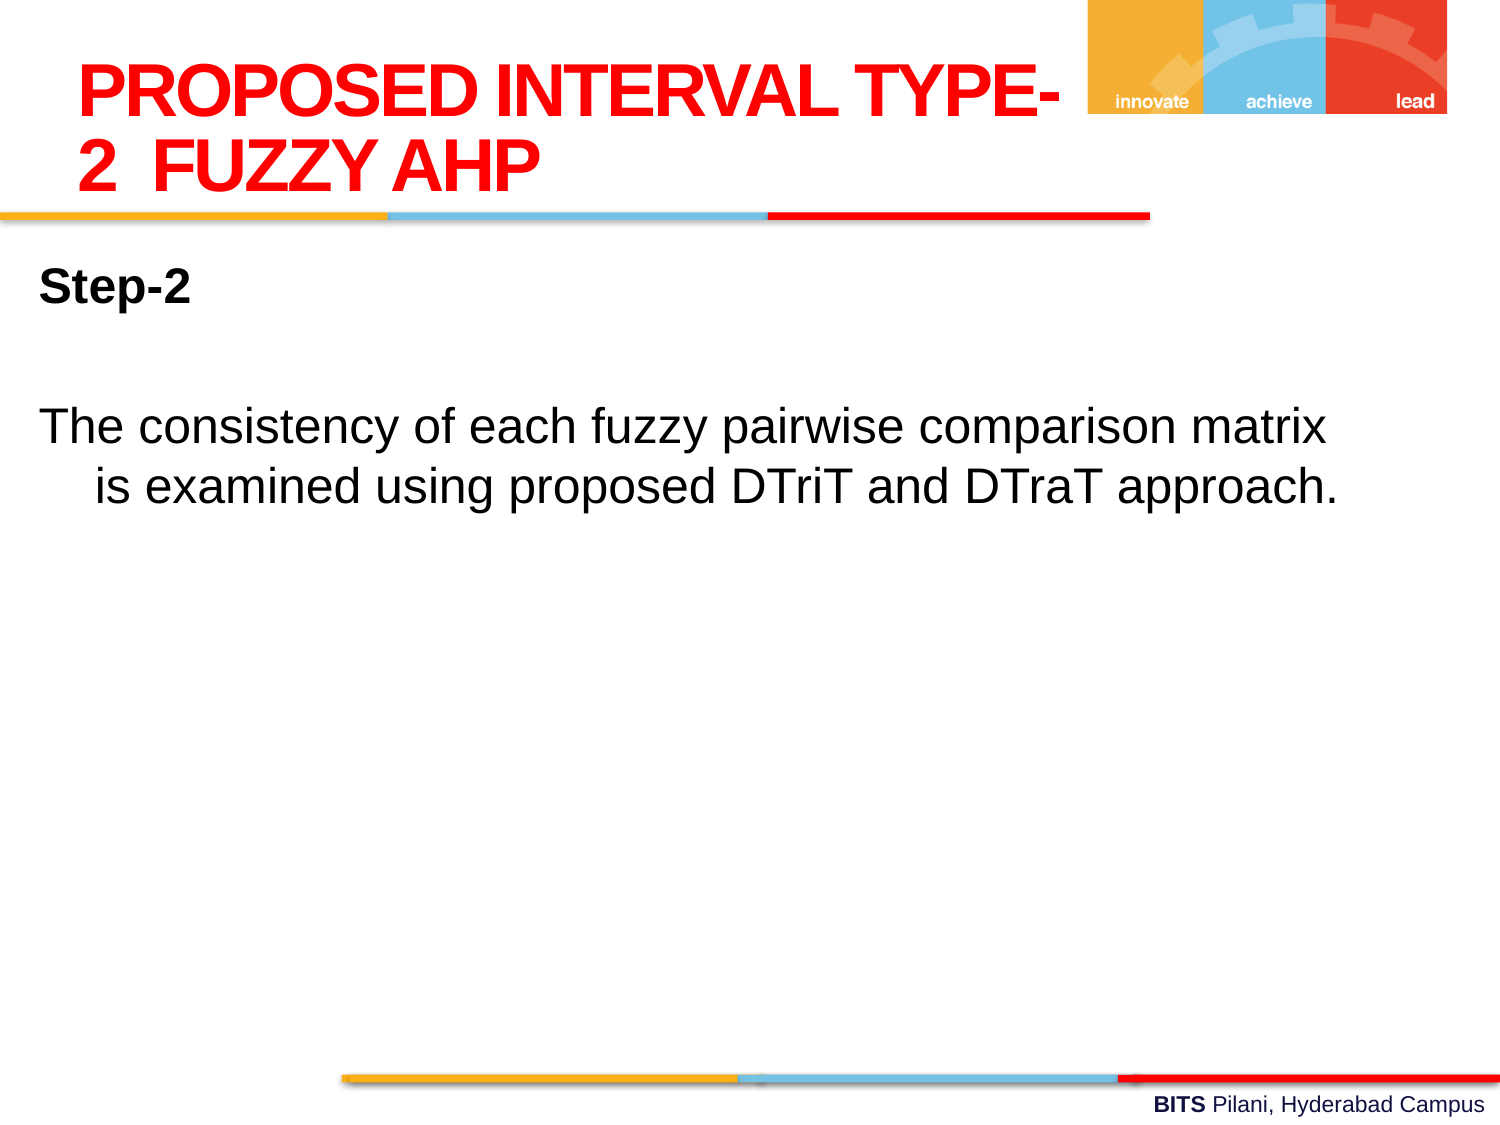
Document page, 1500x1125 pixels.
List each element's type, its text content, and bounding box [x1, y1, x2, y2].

list Step-2 The consistency of each fuzzy pairwise comparison matrix is examined using proposed DTriT and DTraT approach. [23, 246, 1374, 989]
list PROPOSED INTERVAL TYPE-2 FUZZY AHP [62, 37, 1100, 225]
picture [1087, 0, 1448, 114]
